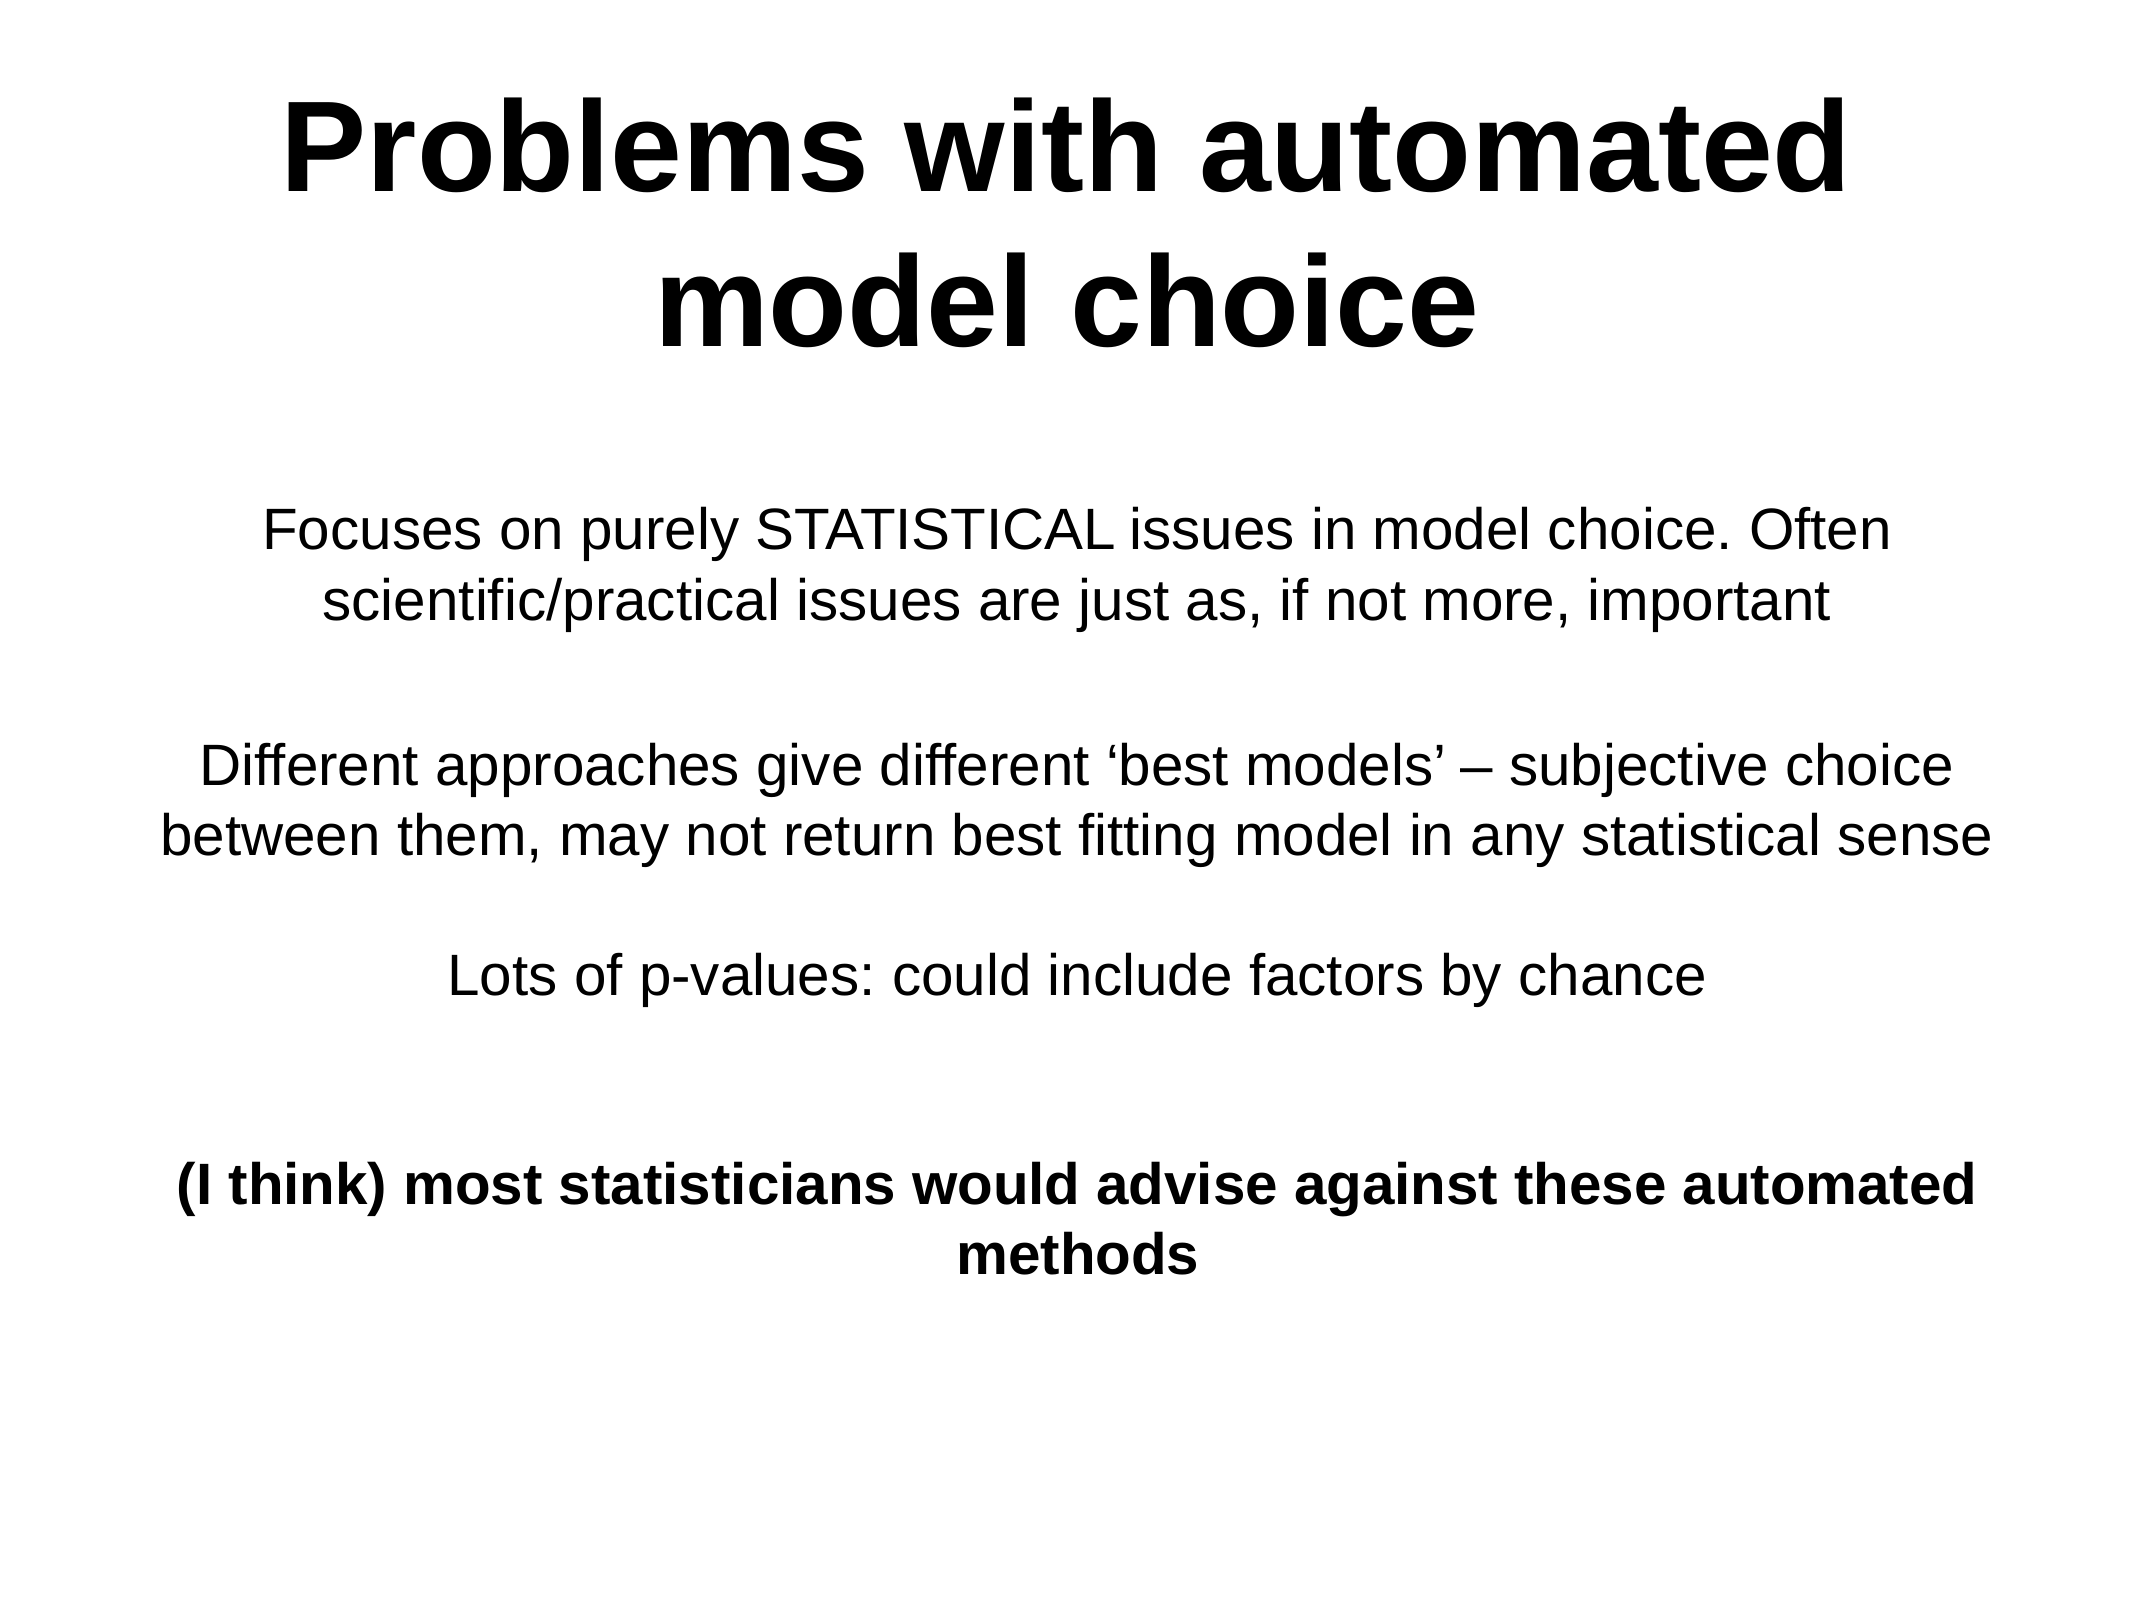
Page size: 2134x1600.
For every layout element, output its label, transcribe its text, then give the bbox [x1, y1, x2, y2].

text_box Problems with automated model choice [106, 53, 2030, 381]
text_box Focuses on purely STATISTICAL issues in model choice. Often scientific/practical issues are just as, if not more, important Different approaches give different ‘best models’ – subjective choice between them, may not return best fitting model in any statistical sense Lots of p-values: could include factors by chance (I think) most statisticians would advise against these automated methods [119, 483, 2037, 1295]
